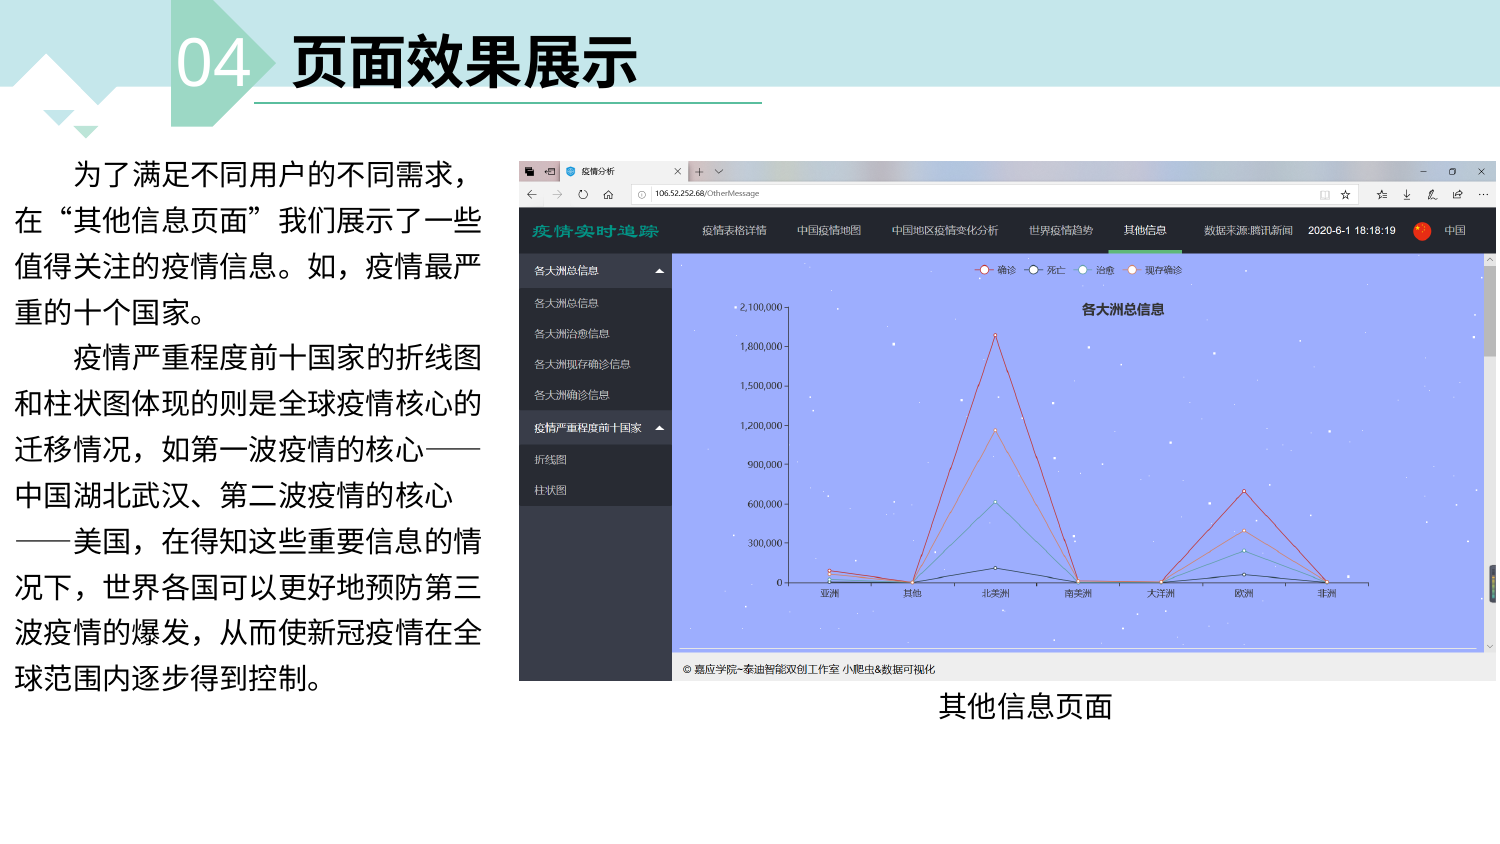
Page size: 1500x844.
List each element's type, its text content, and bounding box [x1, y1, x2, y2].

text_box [159, 0, 928, 127]
text_box 为了满足不同用户的不同需求，在“其他信息页面”我们展示了一些值得关注的疫情信息。如，疫情最严重的十个国家。 疫情严重程度前十国家的折线图和柱状图体现的则是全球疫情核心的迁移情况，如第一波疫情的核心——中国湖北武汉、第二波疫情的核心——美国，在得知这些重要信息的情况下，世界各国可以更好地预防第三波疫情的爆发，从而使新冠疫情在全球范围内逐步得到控制。 [0, 138, 526, 703]
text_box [519, 161, 1496, 732]
